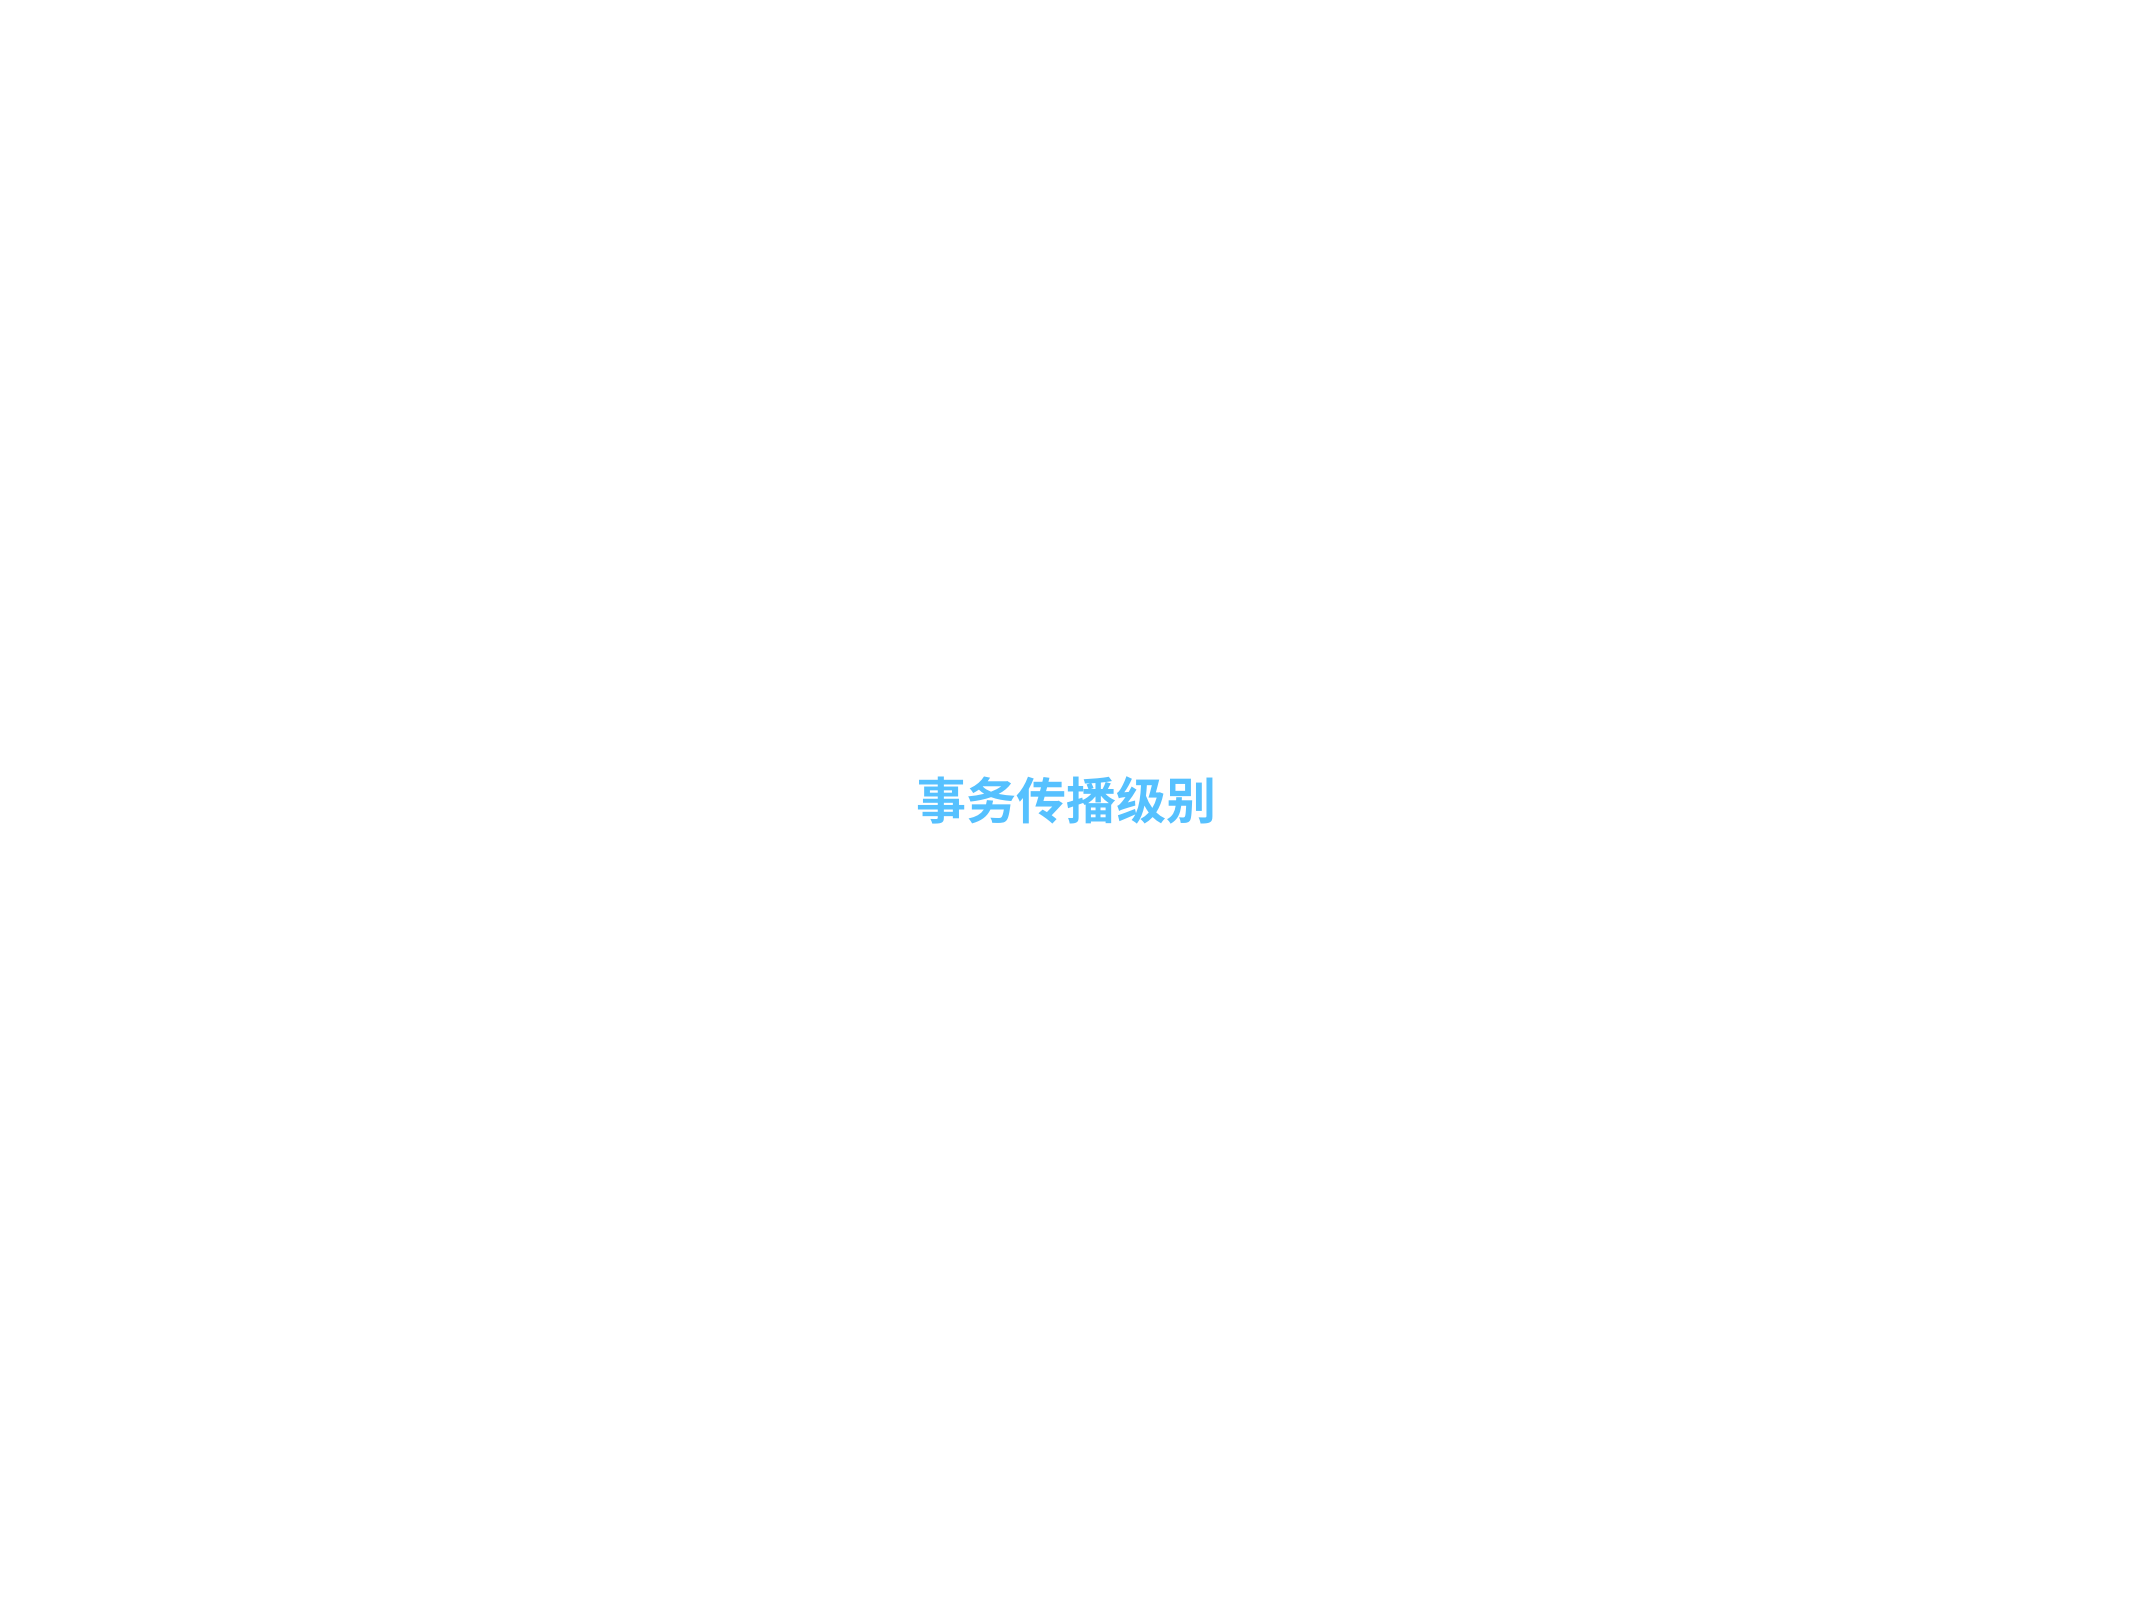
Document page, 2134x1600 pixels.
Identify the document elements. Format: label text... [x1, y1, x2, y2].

text_box 事务传播级别 [908, 761, 1225, 839]
